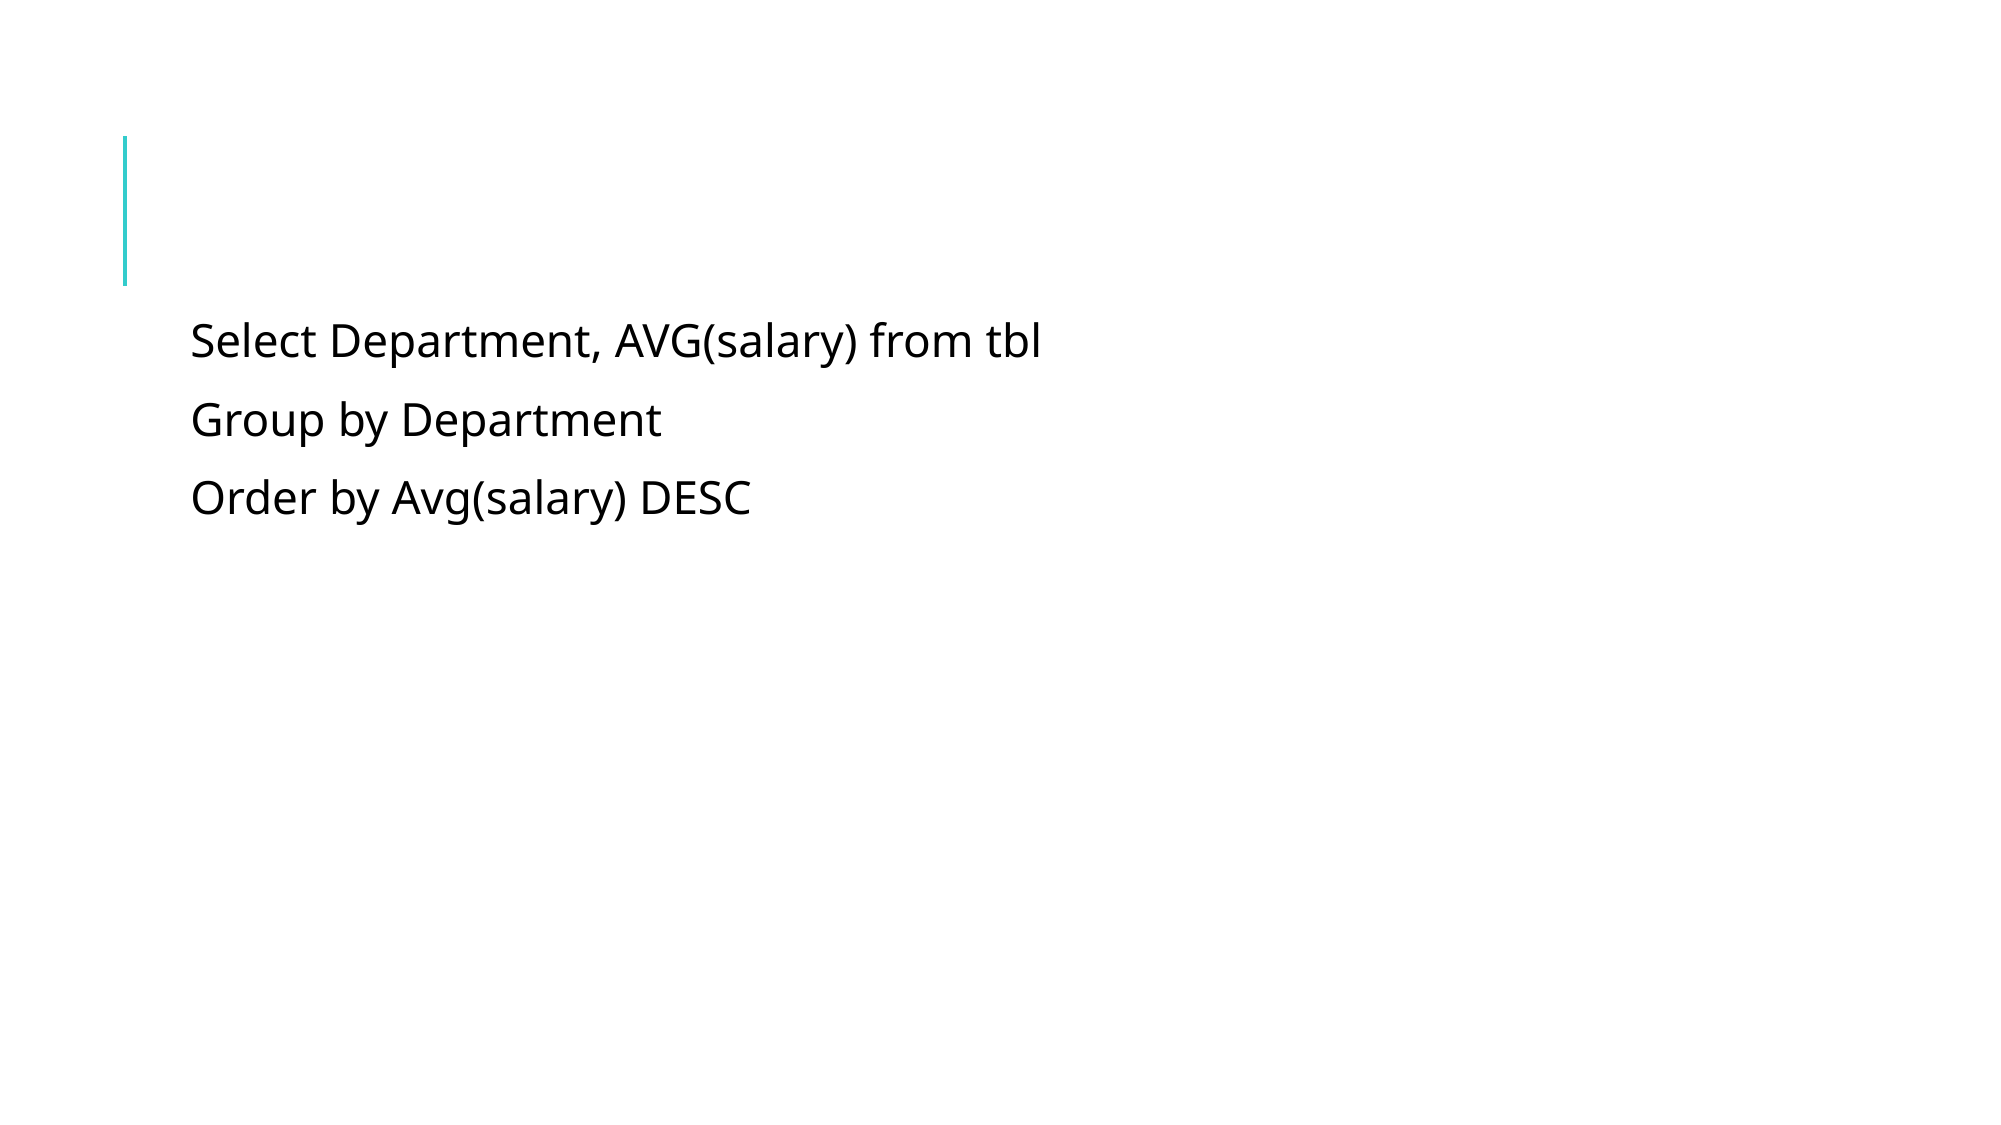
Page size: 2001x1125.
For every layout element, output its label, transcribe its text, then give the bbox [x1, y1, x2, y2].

list Select Department, AVG(salary) from tbl Group by Department Order by Avg(salary) DESC [168, 310, 1763, 1035]
